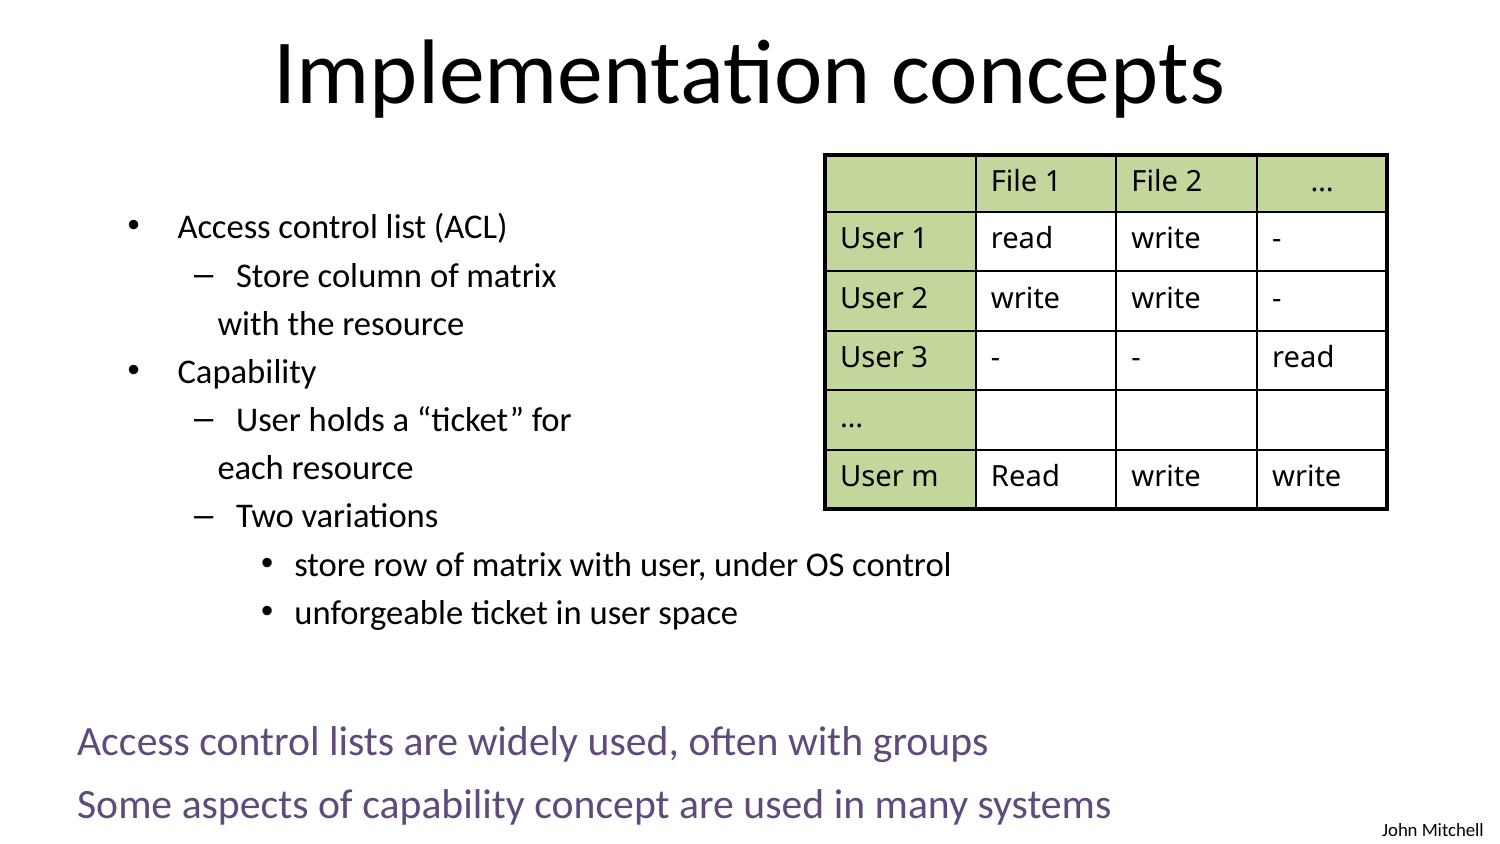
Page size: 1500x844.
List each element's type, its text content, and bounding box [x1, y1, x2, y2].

table_cell write [1117, 272, 1256, 330]
table_header [827, 157, 975, 211]
table_cell - [1258, 213, 1385, 270]
table_cell [977, 391, 1115, 449]
table_cell write [977, 272, 1115, 330]
list Access control list (ACL) Store column of matrix with the resource Capability User holds a “ticket” for each resource Two variations store row of matrix with user, under OS control unforgeable ticket in user space [112, 196, 1239, 641]
table_cell read [977, 213, 1115, 270]
table_cell User m [827, 451, 975, 507]
table_cell read [1258, 332, 1385, 389]
table_cell - [1258, 272, 1385, 330]
table_cell [1117, 391, 1256, 449]
table_header File 2 [1117, 157, 1256, 211]
table_cell write [1117, 451, 1256, 507]
table_cell write [1117, 213, 1256, 270]
table_cell User 2 [827, 272, 975, 330]
table_header … [1258, 157, 1385, 211]
table_cell Read [977, 451, 1115, 507]
table_cell write [1258, 451, 1385, 507]
table_header File 1 [977, 157, 1115, 211]
table_cell User 3 [827, 332, 975, 389]
table_cell [1258, 391, 1385, 449]
text_box Access control lists are widely used, often with groups Some aspects of capability concept are used in many systems [62, 706, 1475, 834]
table_cell - [1117, 332, 1256, 389]
table_cell - [977, 332, 1115, 389]
table_cell … [827, 391, 975, 449]
table_cell User 1 [827, 213, 975, 270]
title Implementation concepts [75, 0, 1425, 138]
